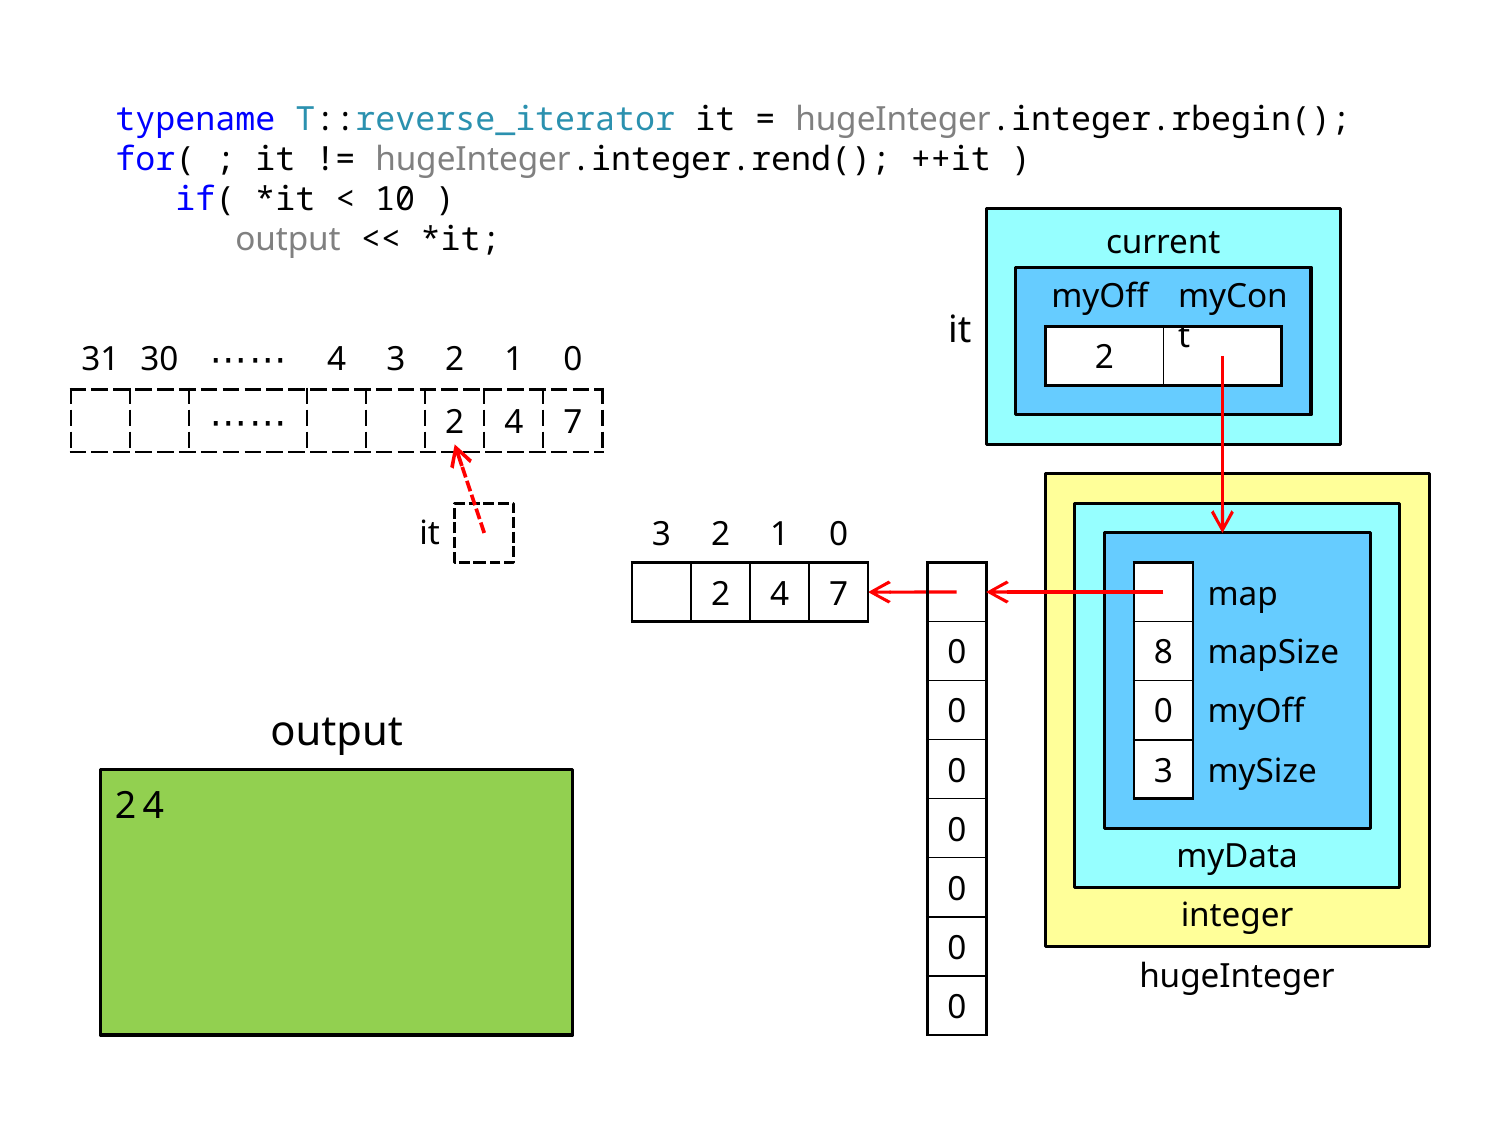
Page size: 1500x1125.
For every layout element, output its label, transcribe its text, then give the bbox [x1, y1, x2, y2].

table_header [1164, 328, 1280, 384]
table_header 3 [632, 503, 691, 561]
table_header 0 [809, 503, 868, 561]
text_box [1074, 593, 1163, 888]
table_cell 0 [929, 681, 985, 739]
table_cell ⋯⋯ [189, 389, 307, 452]
table_cell [130, 389, 189, 452]
table_cell 7 [543, 389, 602, 452]
table_cell 0 [929, 622, 985, 680]
table_cell 2 [425, 389, 484, 452]
table_cell myOff [1194, 681, 1370, 740]
text_box output [218, 680, 455, 770]
table_header 3 [366, 326, 425, 389]
table_header 1 [484, 326, 543, 389]
table_cell 4 [484, 389, 543, 452]
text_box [454, 444, 485, 534]
table_cell mapSize [1194, 622, 1370, 681]
table_header 2 [425, 326, 484, 389]
text_box it [366, 503, 455, 563]
text_box [1223, 268, 1341, 445]
table_header 2 [691, 503, 750, 561]
text_box [455, 501, 516, 564]
text_box hugeInteger [1104, 946, 1370, 1006]
table_header 2 [1047, 328, 1163, 384]
table_cell 0 [929, 858, 985, 916]
table_cell 7 [810, 564, 867, 620]
table_header map [1194, 563, 1370, 622]
table_header 4 [307, 326, 366, 389]
text_box [1015, 327, 1222, 415]
table_cell 0 [929, 977, 985, 1034]
text_box it [897, 296, 987, 356]
text_box [1104, 532, 1371, 829]
table_header [1135, 564, 1192, 621]
text_box [1211, 355, 1234, 533]
table_cell 4 [751, 564, 808, 620]
table_cell [307, 389, 366, 452]
text_box myOff [1015, 267, 1164, 327]
table_cell 3 [1135, 741, 1192, 797]
text_box myCont [1164, 267, 1311, 327]
table_header 31 [71, 326, 130, 389]
table_cell 2 [692, 564, 749, 620]
text_box integer [1133, 887, 1341, 946]
table_cell 0 [1135, 681, 1192, 739]
text_box myData [1163, 828, 1311, 887]
table_header 30 [130, 326, 189, 389]
table_header 0 [543, 326, 602, 389]
text_box [1223, 327, 1311, 415]
table_cell 0 [929, 740, 985, 798]
text_box [1045, 593, 1133, 947]
table_cell [71, 389, 130, 452]
text_box current [1074, 208, 1252, 267]
text_box [986, 268, 1222, 445]
table_cell [366, 389, 425, 452]
text_box [986, 580, 1164, 604]
text_box [1223, 473, 1430, 947]
table_header [929, 564, 985, 621]
table_cell [633, 564, 690, 620]
text_box 24 [100, 769, 573, 1036]
table_cell 8 [1135, 622, 1192, 680]
text_box [1074, 503, 1222, 592]
table_header ⋯⋯ [189, 326, 307, 389]
table_header 1 [750, 503, 809, 561]
table_cell mySize [1194, 740, 1370, 799]
text_box [1045, 473, 1222, 592]
text_box [869, 580, 926, 604]
list typename T::reverse_iterator it = hugeInteger.integer.rbegin(); for( ; it != hugeInteger.integer.rend(); ++it ) if( *it < 10 ) output << *it; [100, 90, 1400, 268]
table_cell 0 [929, 799, 985, 857]
table_cell 0 [929, 918, 985, 975]
text_box [1223, 503, 1400, 888]
